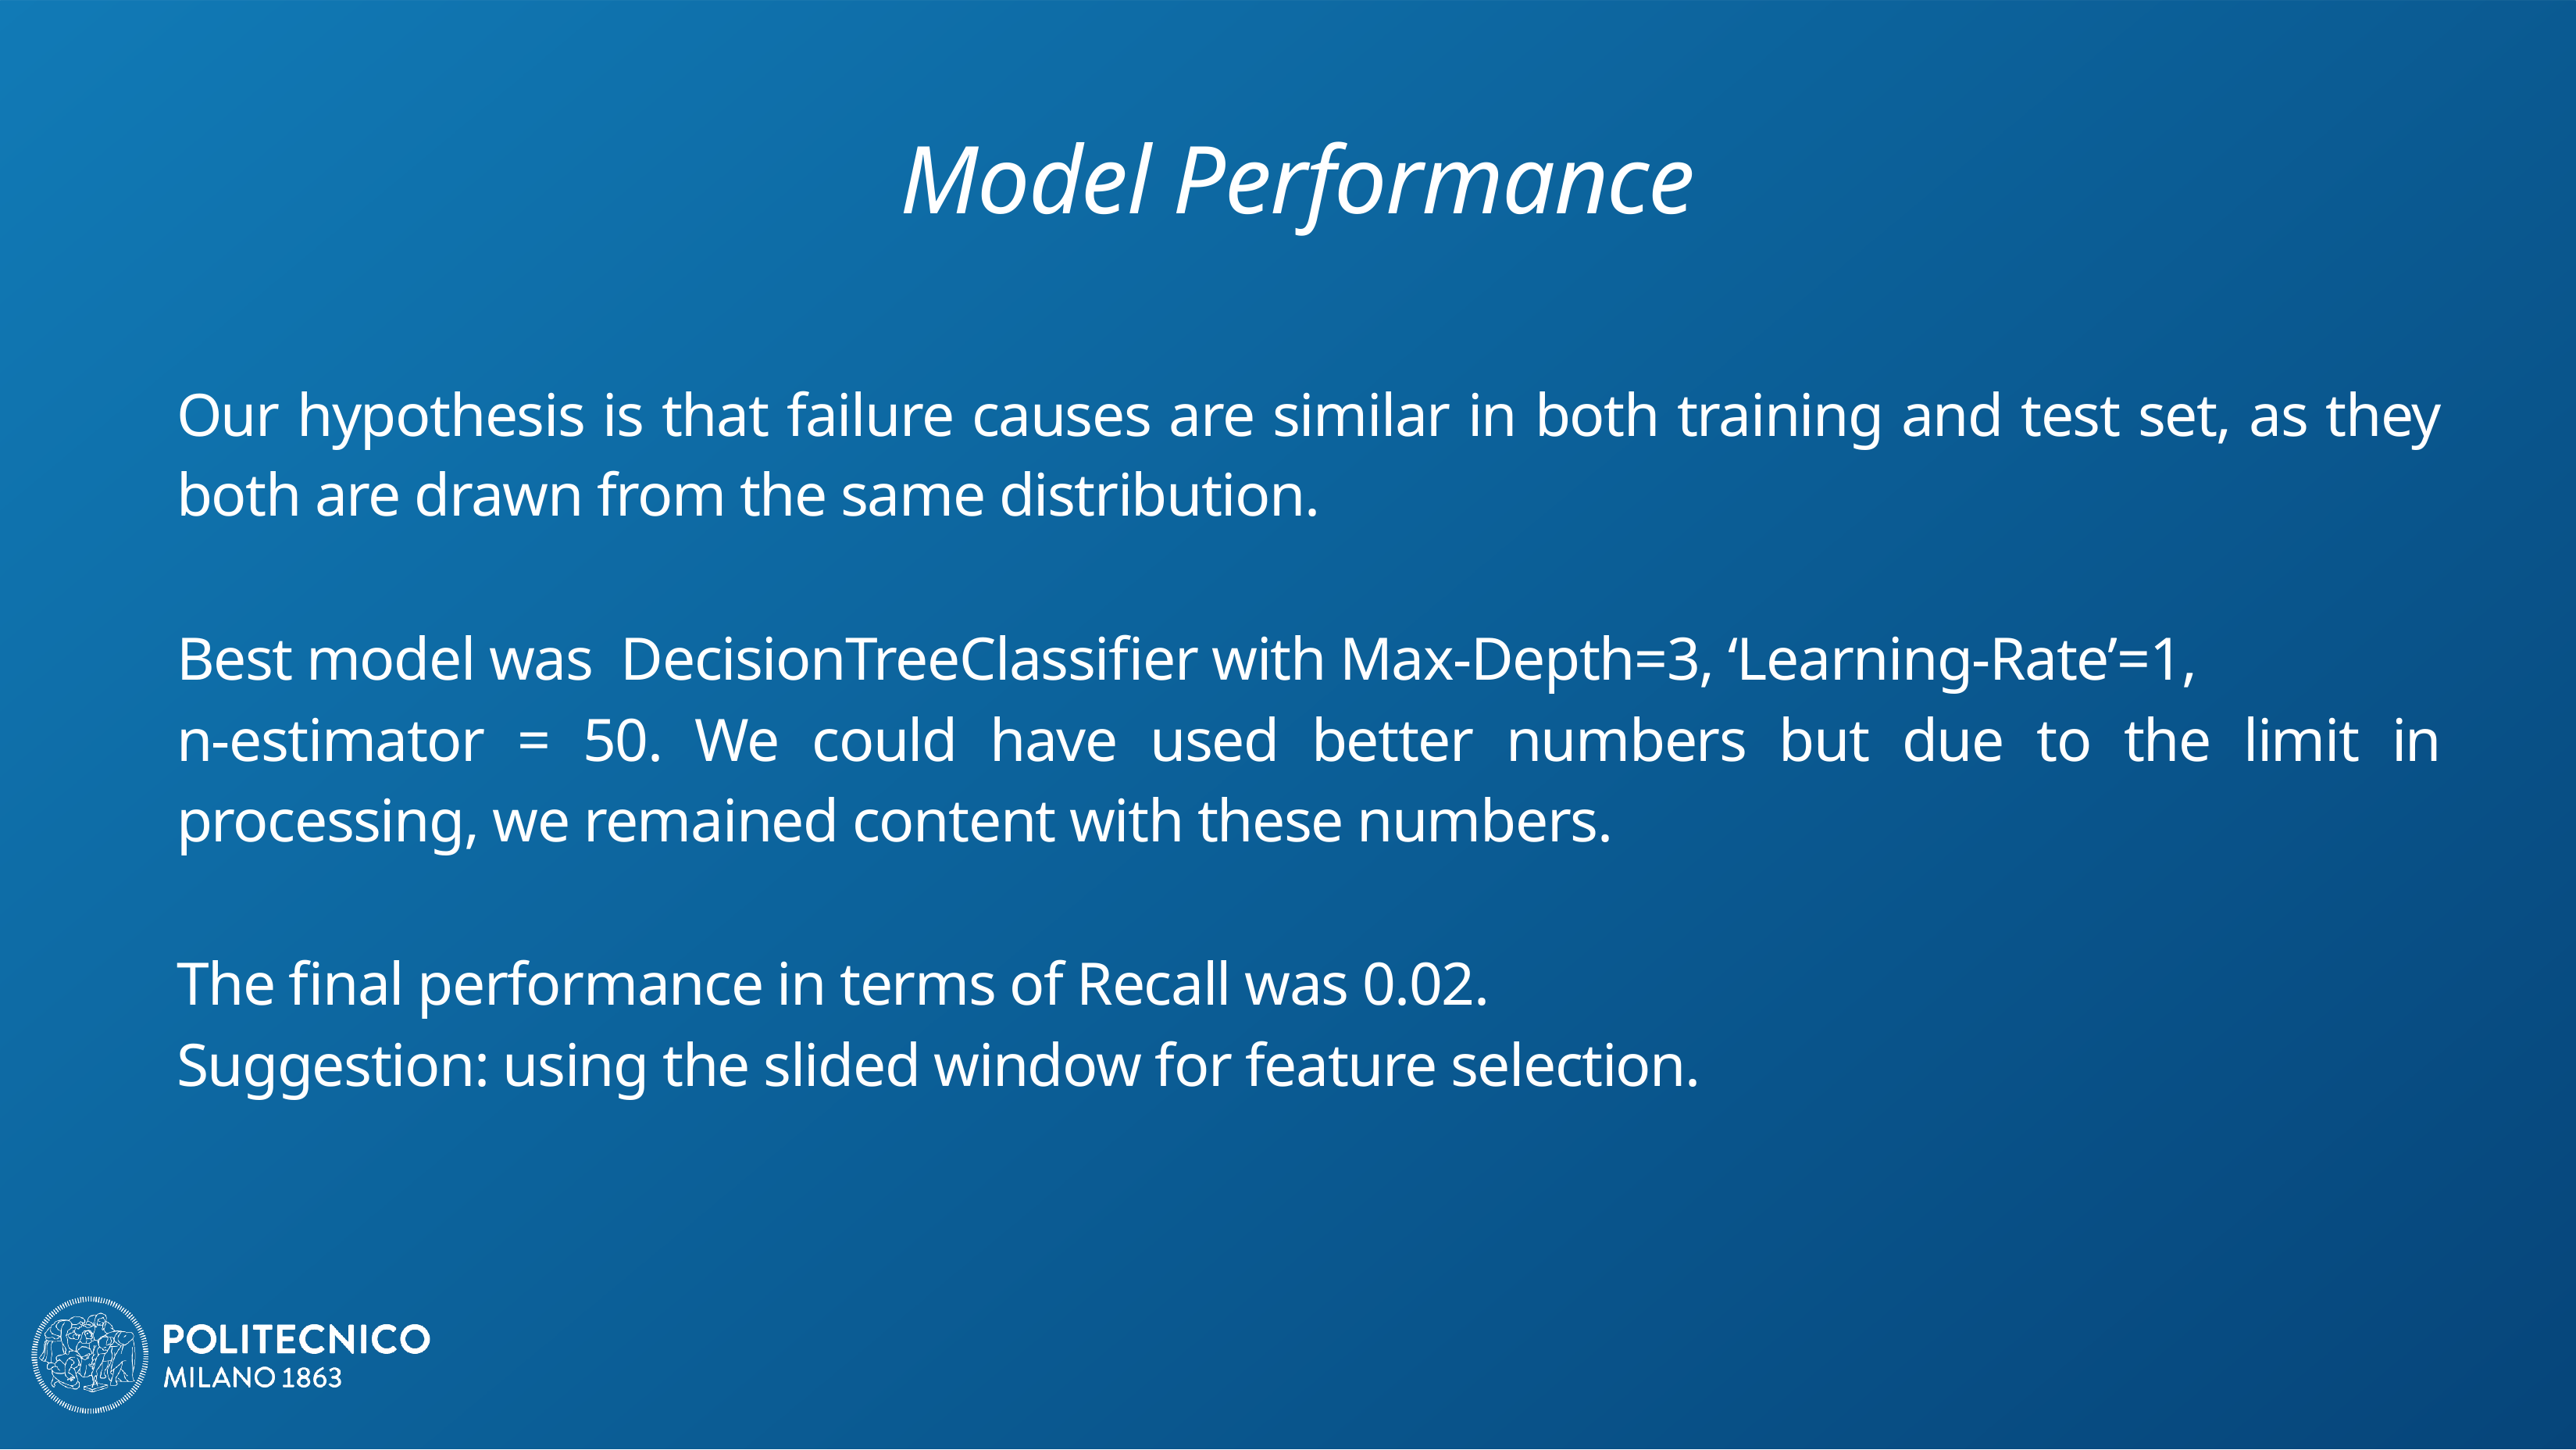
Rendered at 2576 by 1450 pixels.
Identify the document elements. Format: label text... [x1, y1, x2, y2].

picture [0, 0, 2576, 1449]
title Model Performance [897, 118, 1913, 362]
text_box [27, 1295, 498, 1415]
text_box Our hypothesis is that failure causes are similar in both training and test set, as they both are drawn from the same distribution. Best model was DecisionTreeClassifier with Max-Depth=3, ‘Learning-Rate’=1, n-estimator = 50. We could have used better numbers but due to the limit in processing, we remained content with these numbers. The final performance in terms of Recall was 0.02. Suggestion: using the slided window for feature selection. [174, 366, 2442, 1180]
